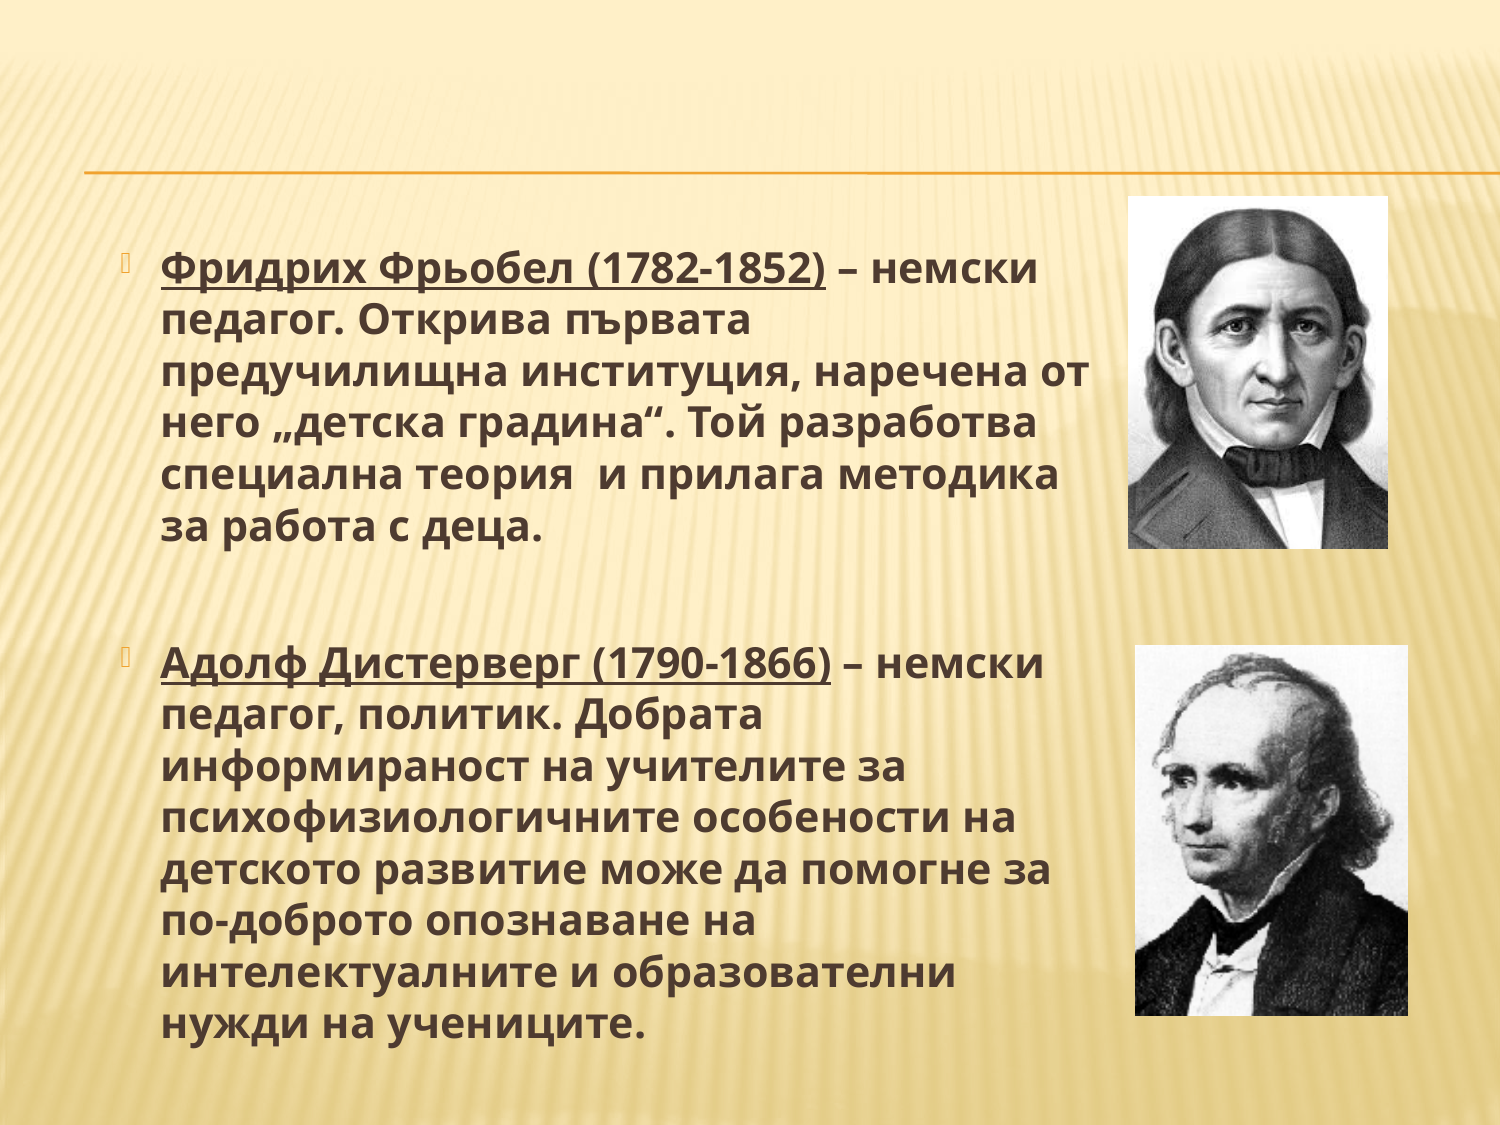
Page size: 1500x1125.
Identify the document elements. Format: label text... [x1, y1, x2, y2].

picture [1135, 644, 1408, 1017]
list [1127, 195, 1389, 550]
list Фридрих Фрьобел (1782-1852) – немски педагог. Открива първата предучилищна институция, наречена от него „детска градина“. Той разработва специална теория и прилага методика за работа с деца. Адолф Дистерверг (1790-1866) – немски педагог, политик. Добрата информираност на учителите за психофизиологичните особености на детското развитие може да помогне за по-доброто опознаване на интелектуалните и образователни нужди на учениците. [41, 232, 1117, 1058]
